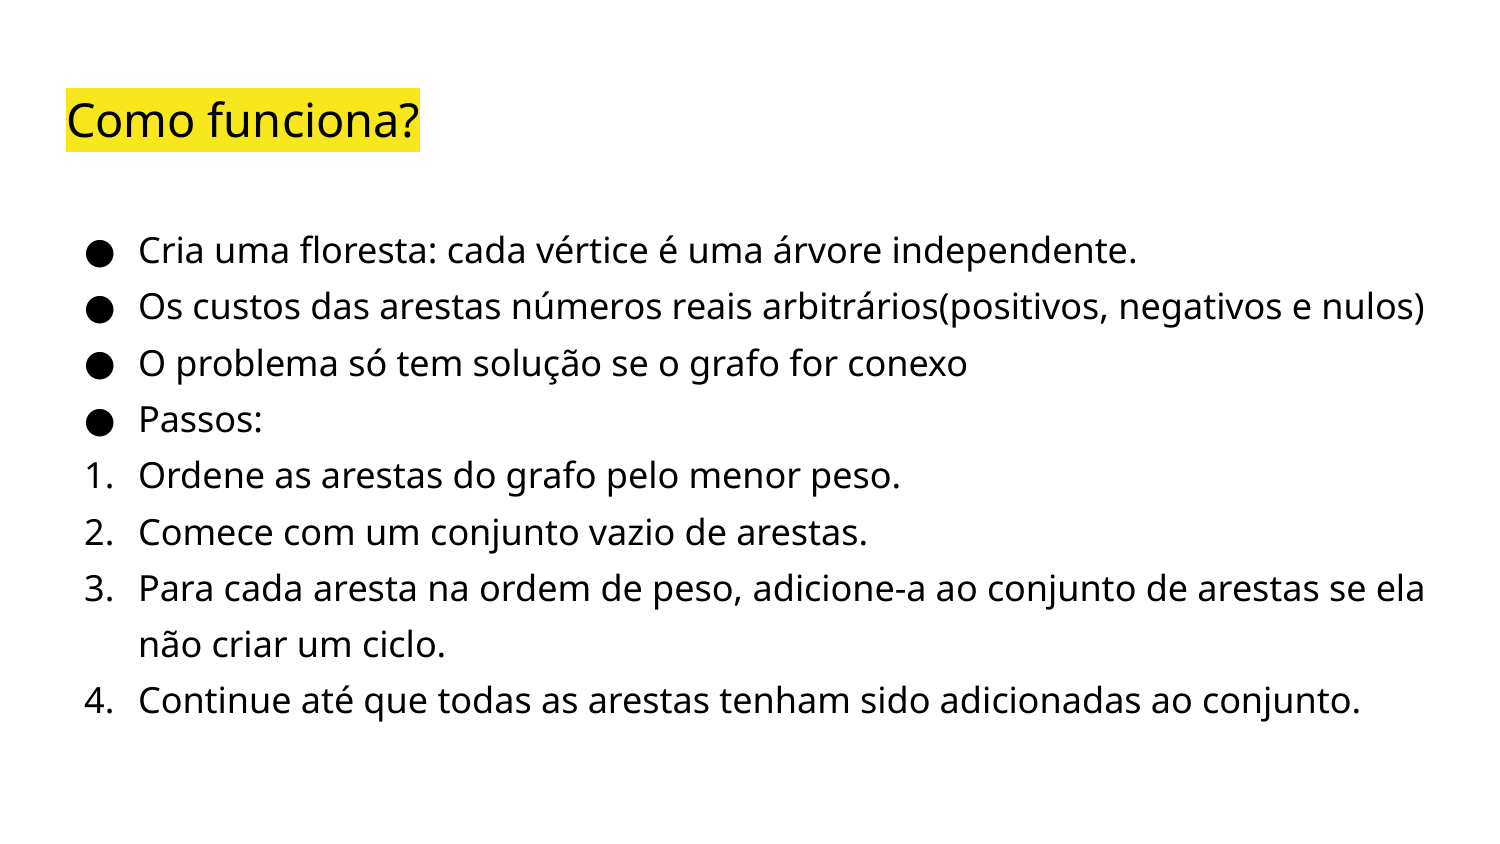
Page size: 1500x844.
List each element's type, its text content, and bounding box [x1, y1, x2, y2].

title Como funciona? [51, 72, 1449, 167]
list Cria uma floresta: cada vértice é uma árvore independente. Os custos das arestas números reais arbitrários(positivos, negativos e nulos) O problema só tem solução se o grafo for conexo Passos: Ordene as arestas do grafo pelo menor peso. Comece com um conjunto vazio de arestas. Para cada aresta na ordem de peso, adicione-a ao conjunto de arestas se ela não criar um ciclo. Continue até que todas as arestas tenham sido adicionadas ao conjunto. [51, 202, 1449, 750]
